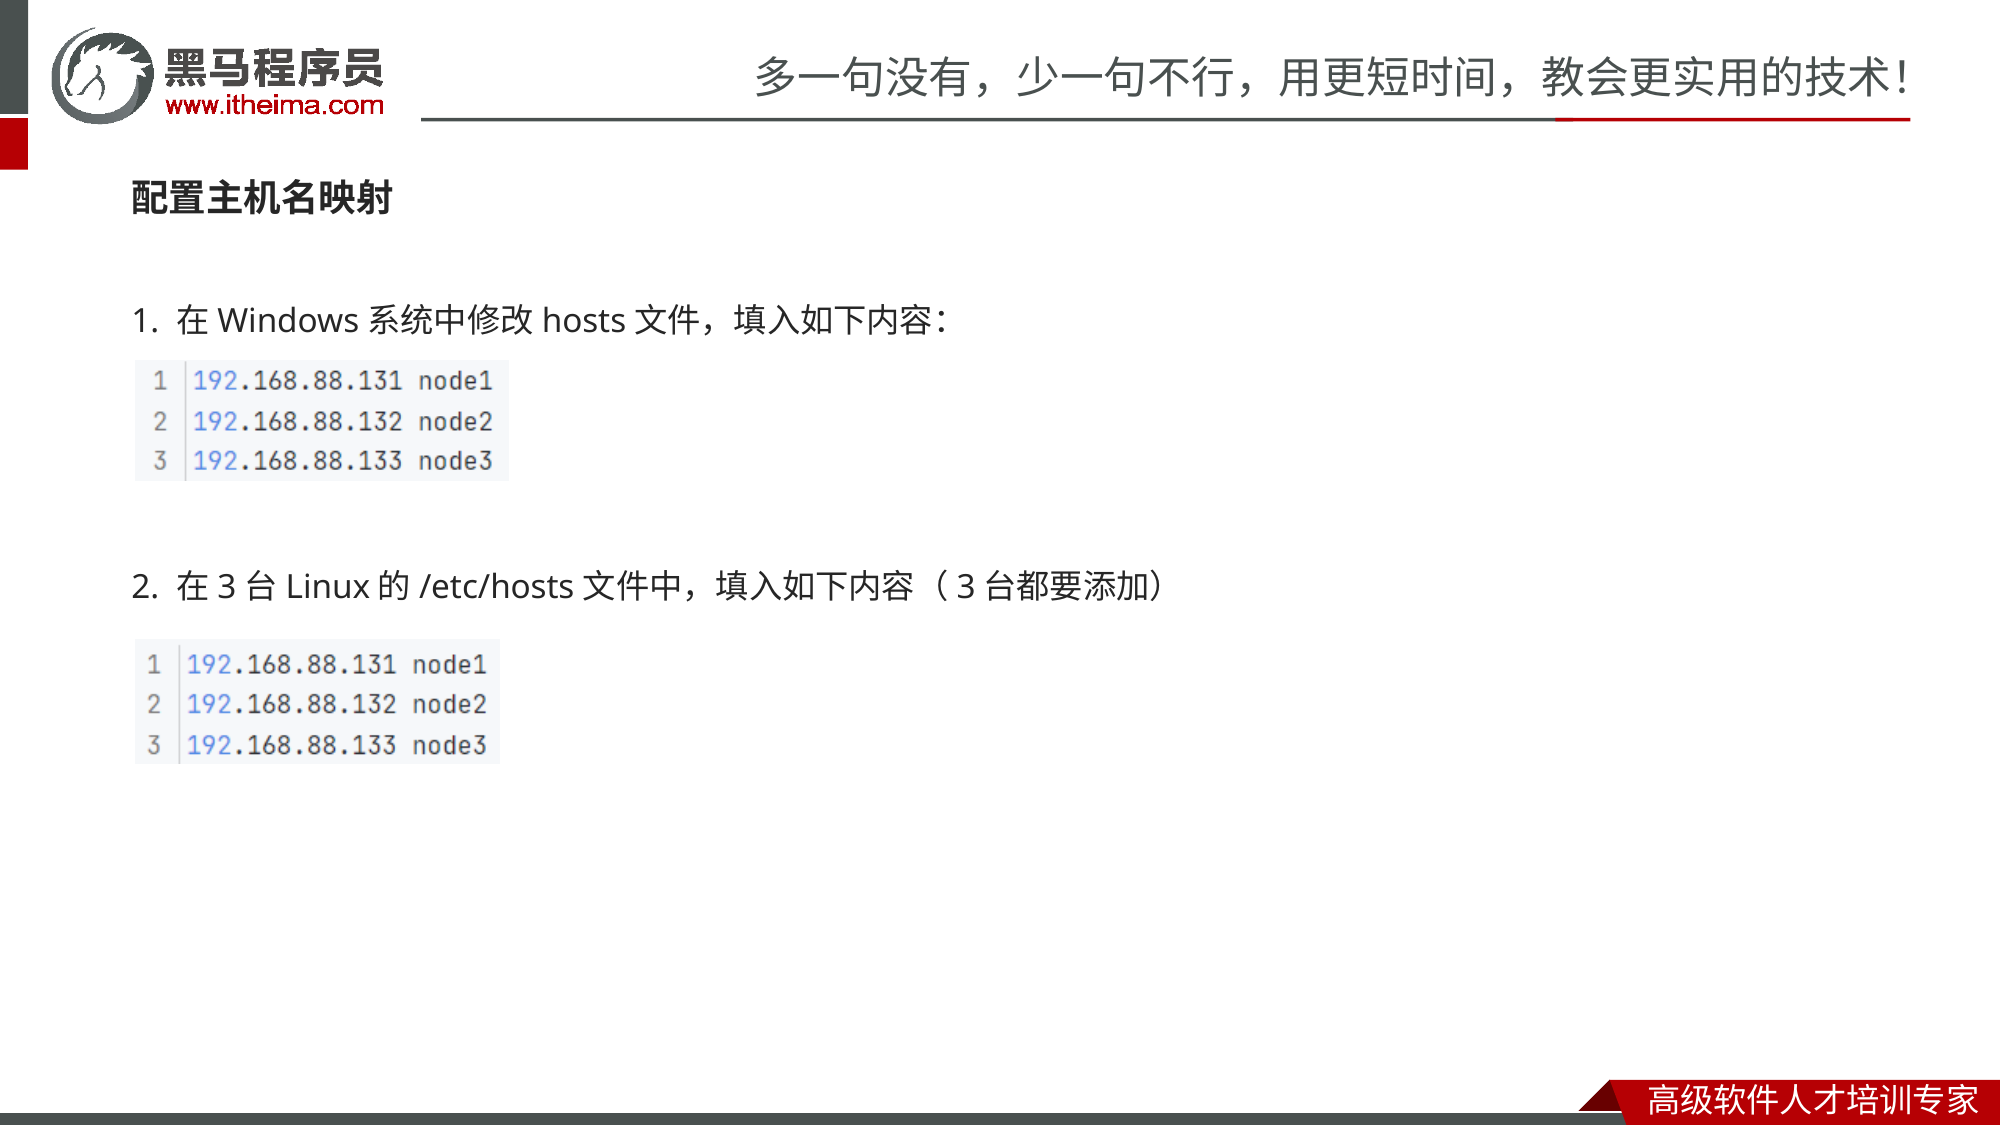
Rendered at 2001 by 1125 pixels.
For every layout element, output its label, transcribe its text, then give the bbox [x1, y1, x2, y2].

list 1. 在Windows系统中修改hosts文件，填入如下内容： 2. 在3台Linux的/etc/hosts文件中，填入如下内容（3台都要添加） [116, 271, 1872, 964]
picture [134, 639, 500, 764]
picture [134, 359, 509, 481]
list 配置主机名映射 [116, 154, 1872, 239]
picture [50, 26, 384, 125]
